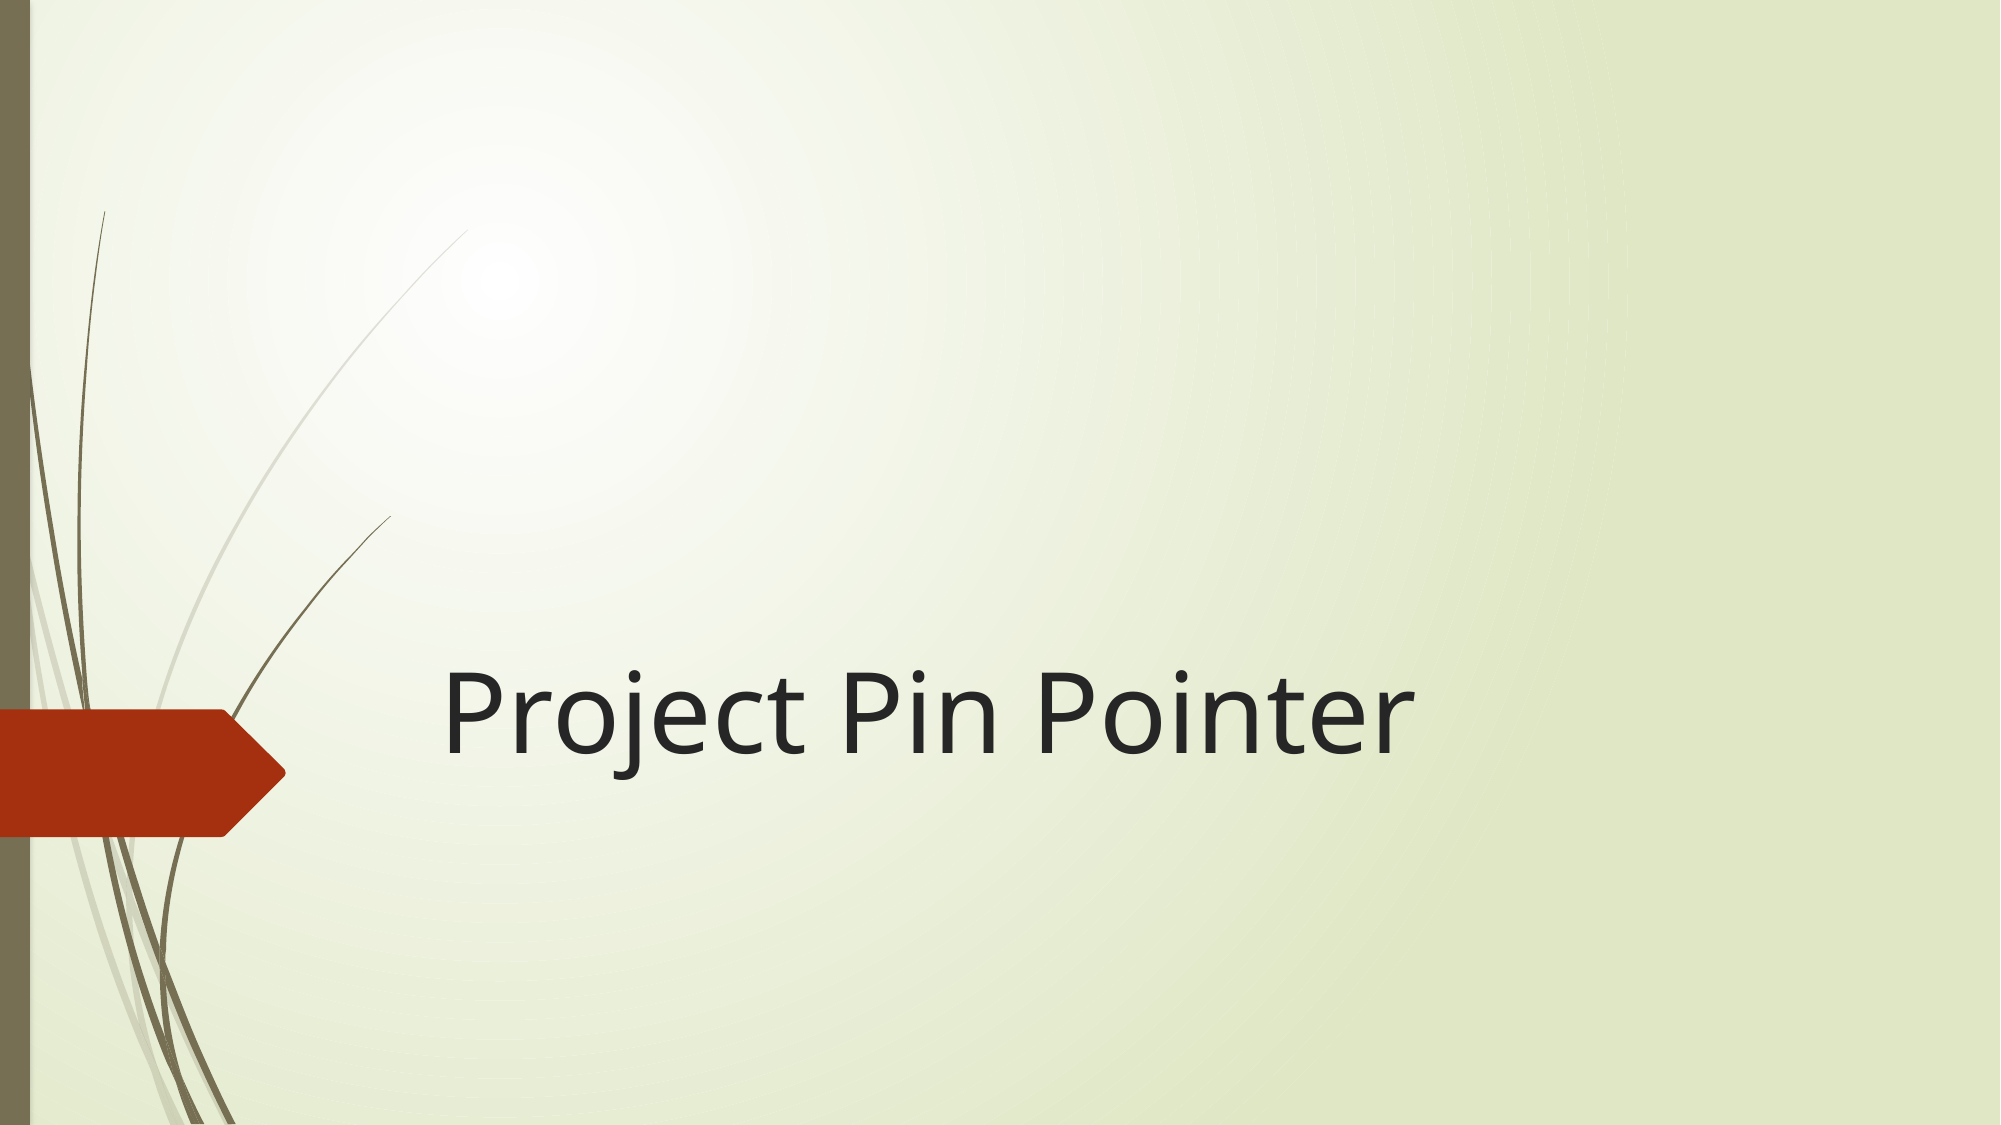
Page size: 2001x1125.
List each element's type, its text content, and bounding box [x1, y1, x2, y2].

title Project Pin Pointer [424, 412, 1888, 784]
